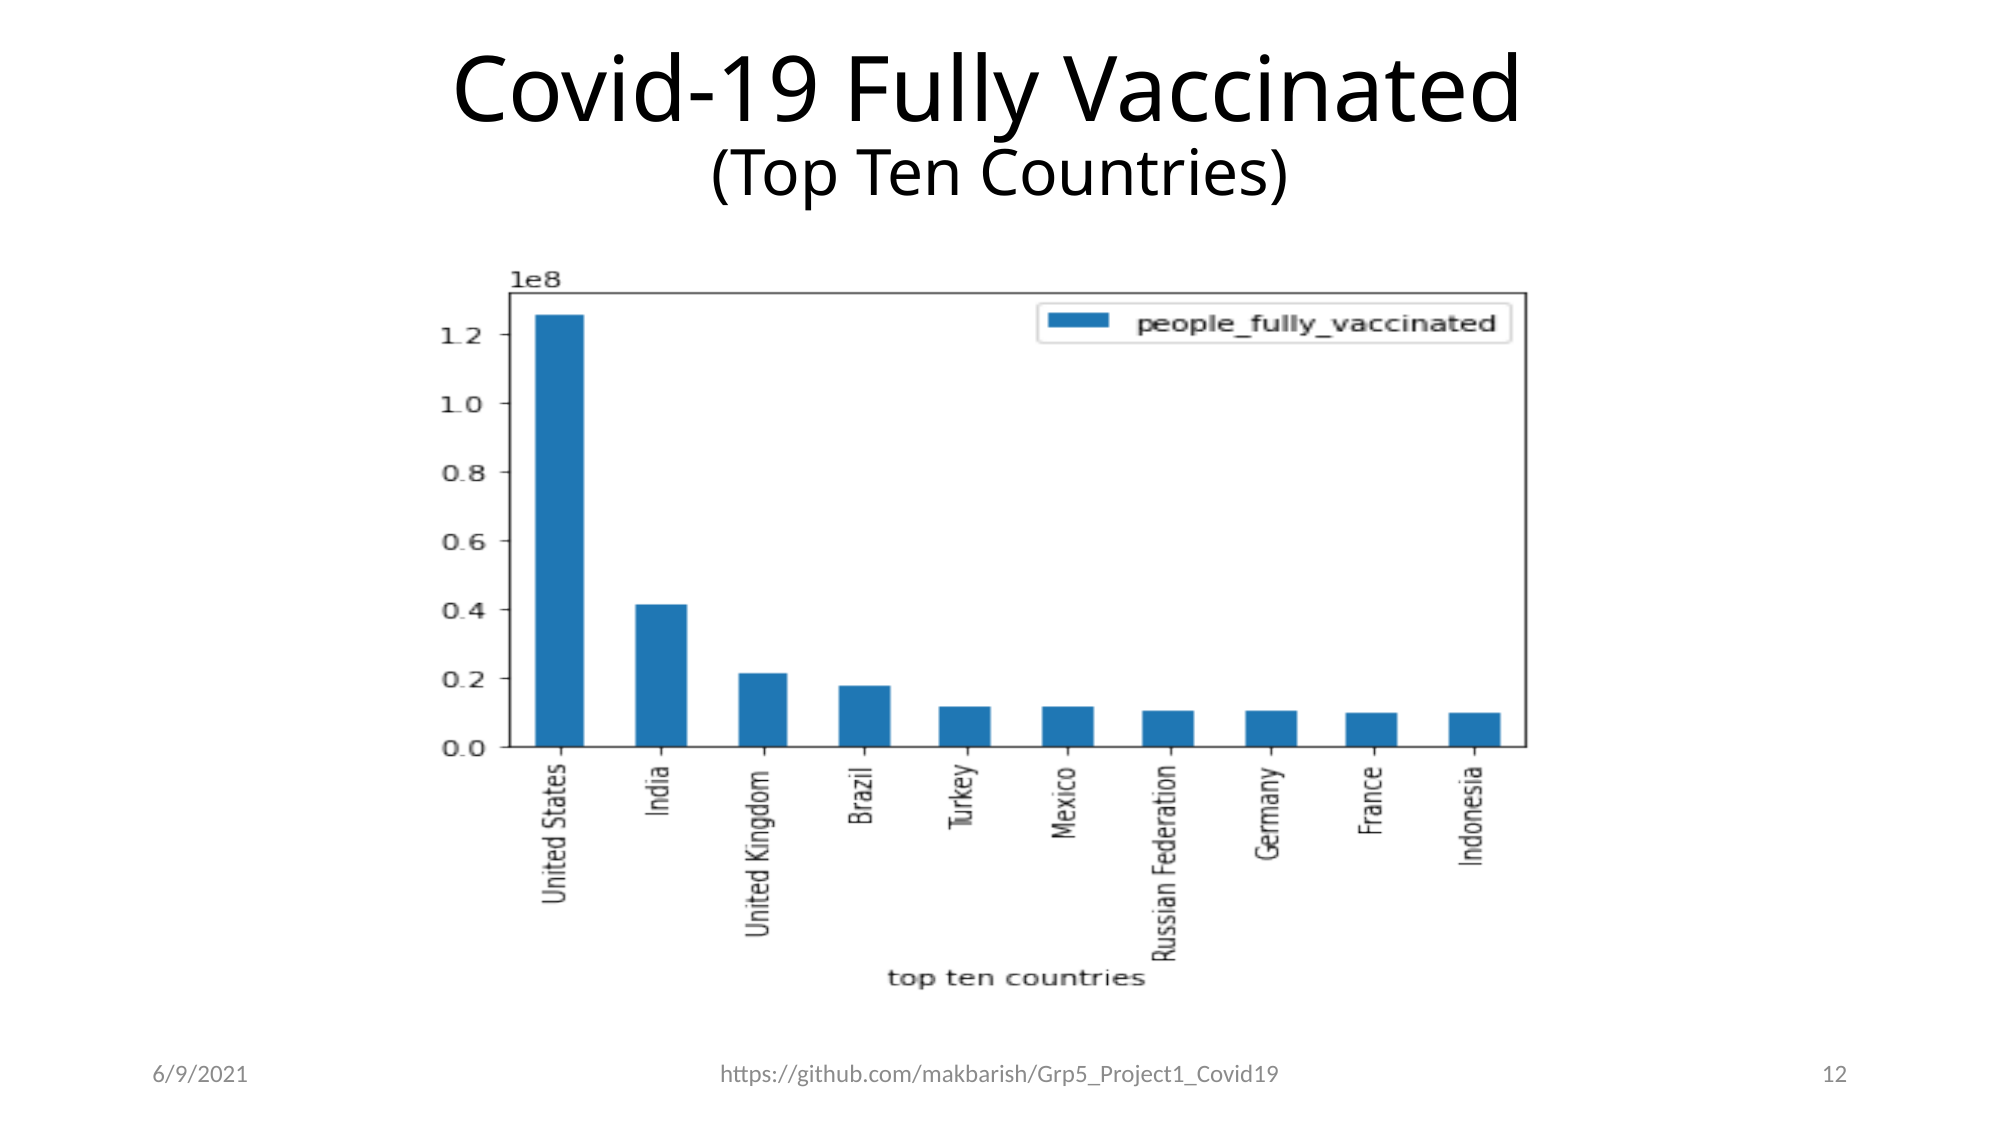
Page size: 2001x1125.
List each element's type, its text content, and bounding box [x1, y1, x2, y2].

title Covid-19 Fully Vaccinated (Top Ten Countries) [137, 34, 1863, 218]
slide_number 12 [1412, 1042, 1863, 1103]
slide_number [137, 1042, 588, 1103]
picture [418, 256, 1547, 1003]
footer https://github.com/makbarish/Grp5_Project1_Covid19 [662, 1042, 1338, 1103]
